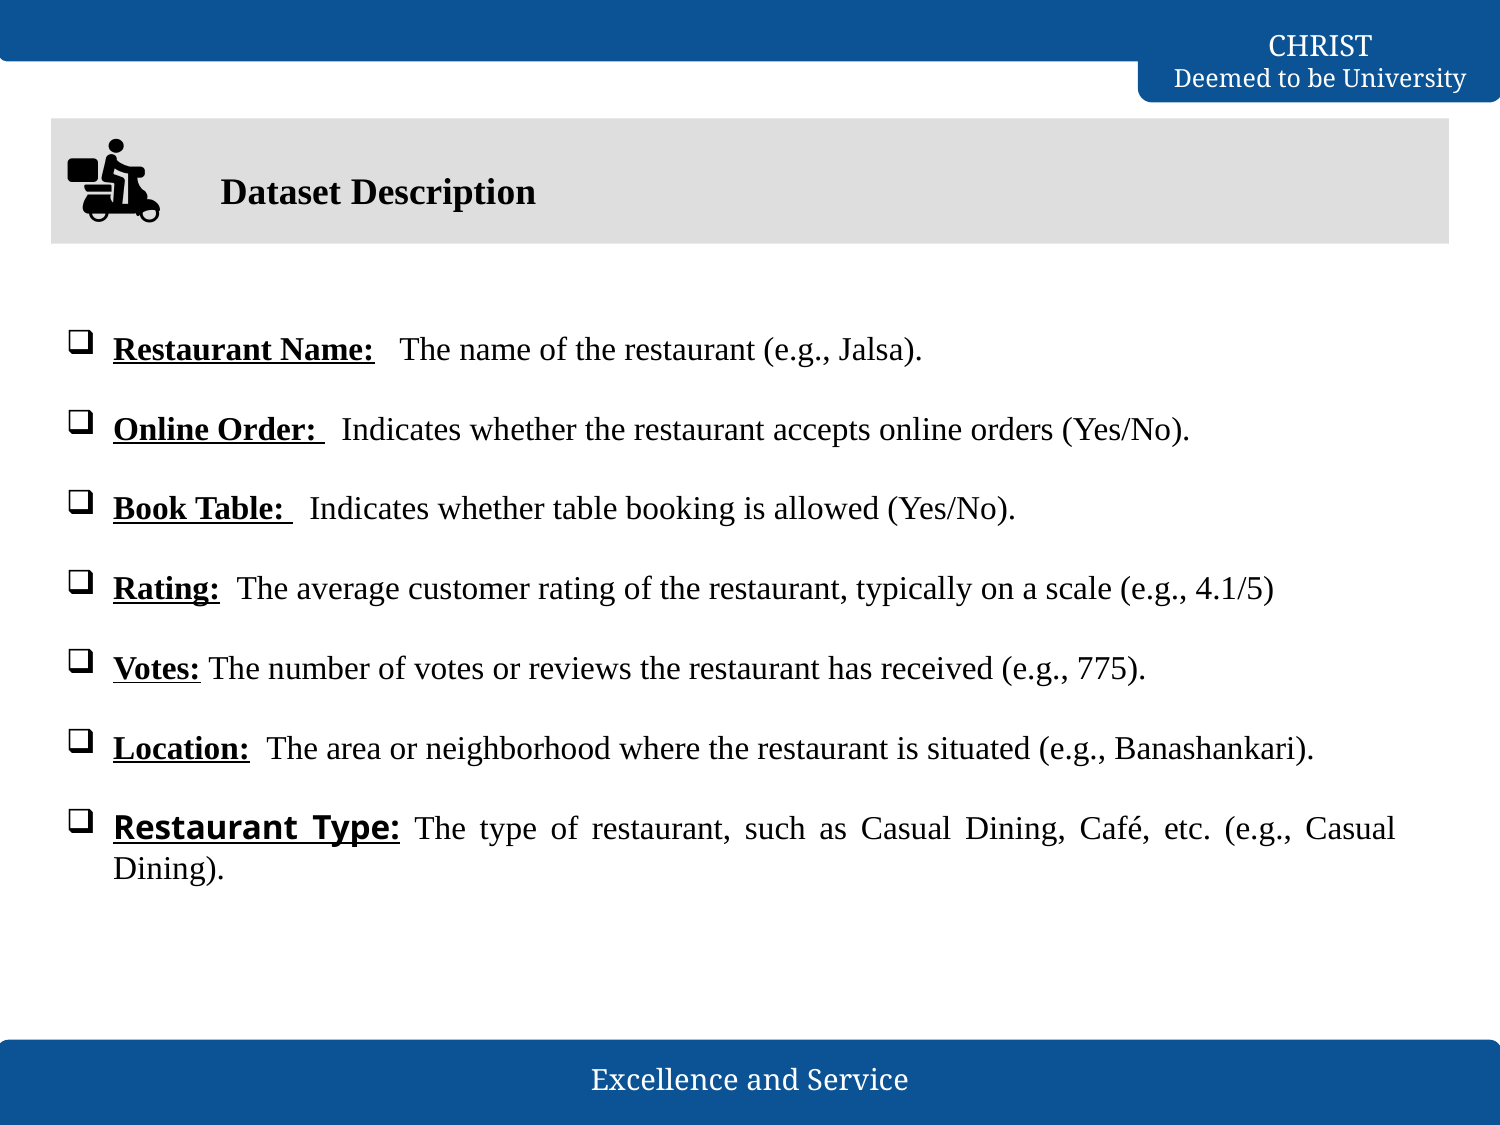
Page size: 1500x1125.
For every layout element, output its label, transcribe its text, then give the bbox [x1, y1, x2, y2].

title Dataset Description [51, 118, 1449, 244]
text_box Restaurant Name: The name of the restaurant (e.g., Jalsa). Online Order: Indicates whether the restaurant accepts online orders (Yes/No). Book Table: Indicates whether table booking is allowed (Yes/No). Rating: The average customer rating of the restaurant, typically on a scale (e.g., 4.1/5) Votes: The number of votes or reviews the restaurant has received (e.g., 775). Location: The area or neighborhood where the restaurant is situated (e.g., Banashankari). Restaurant Type: The type of restaurant, such as Casual Dining, Café, etc. (e.g., Casual Dining). [51, 319, 1413, 934]
picture [65, 136, 164, 226]
